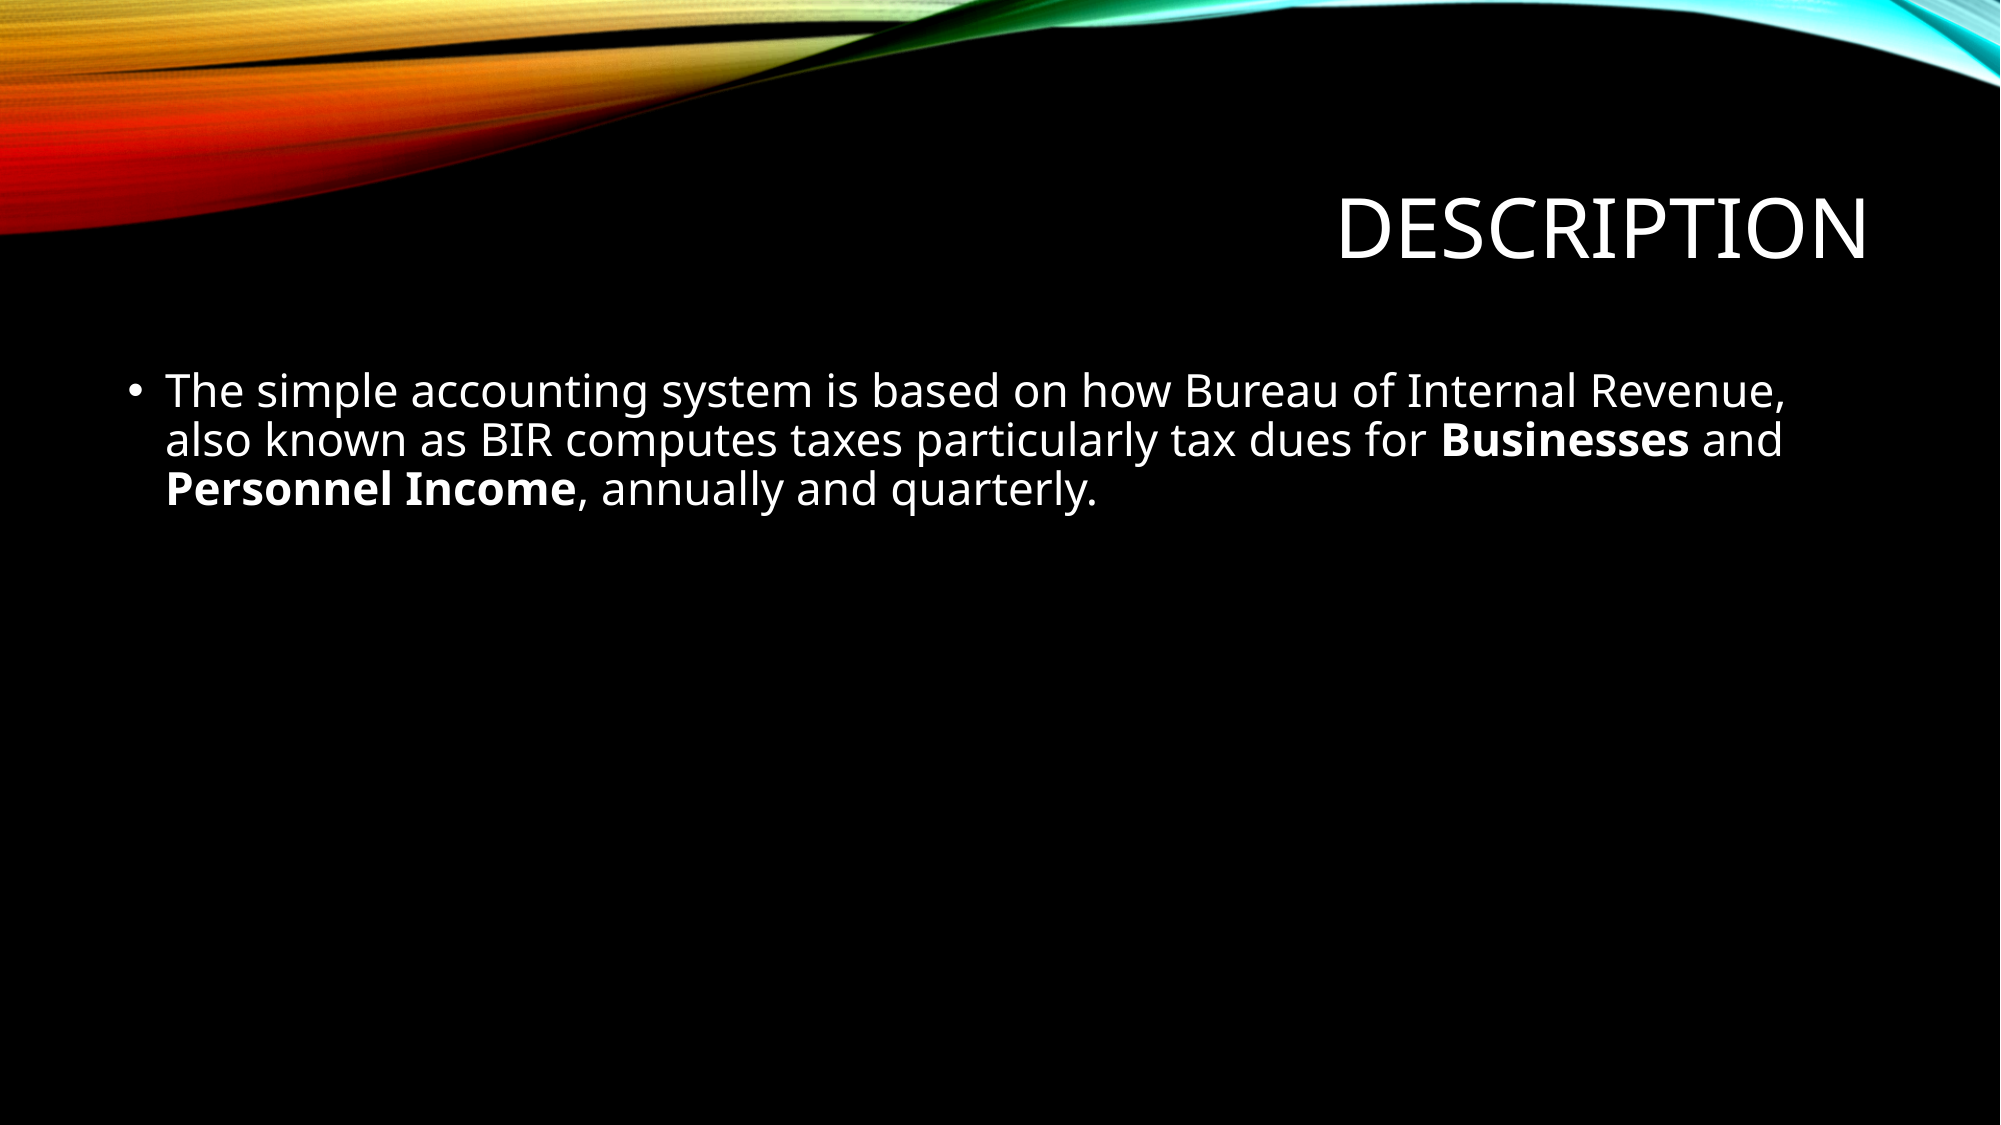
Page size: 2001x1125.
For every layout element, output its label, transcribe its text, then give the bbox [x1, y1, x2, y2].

title Description [474, 125, 1888, 338]
list The simple accounting system is based on how Bureau of Internal Revenue, also known as BIR computes taxes particularly tax dues for Businesses and Personnel Income, annually and quarterly. [112, 360, 1888, 1021]
picture [0, 0, 2000, 237]
